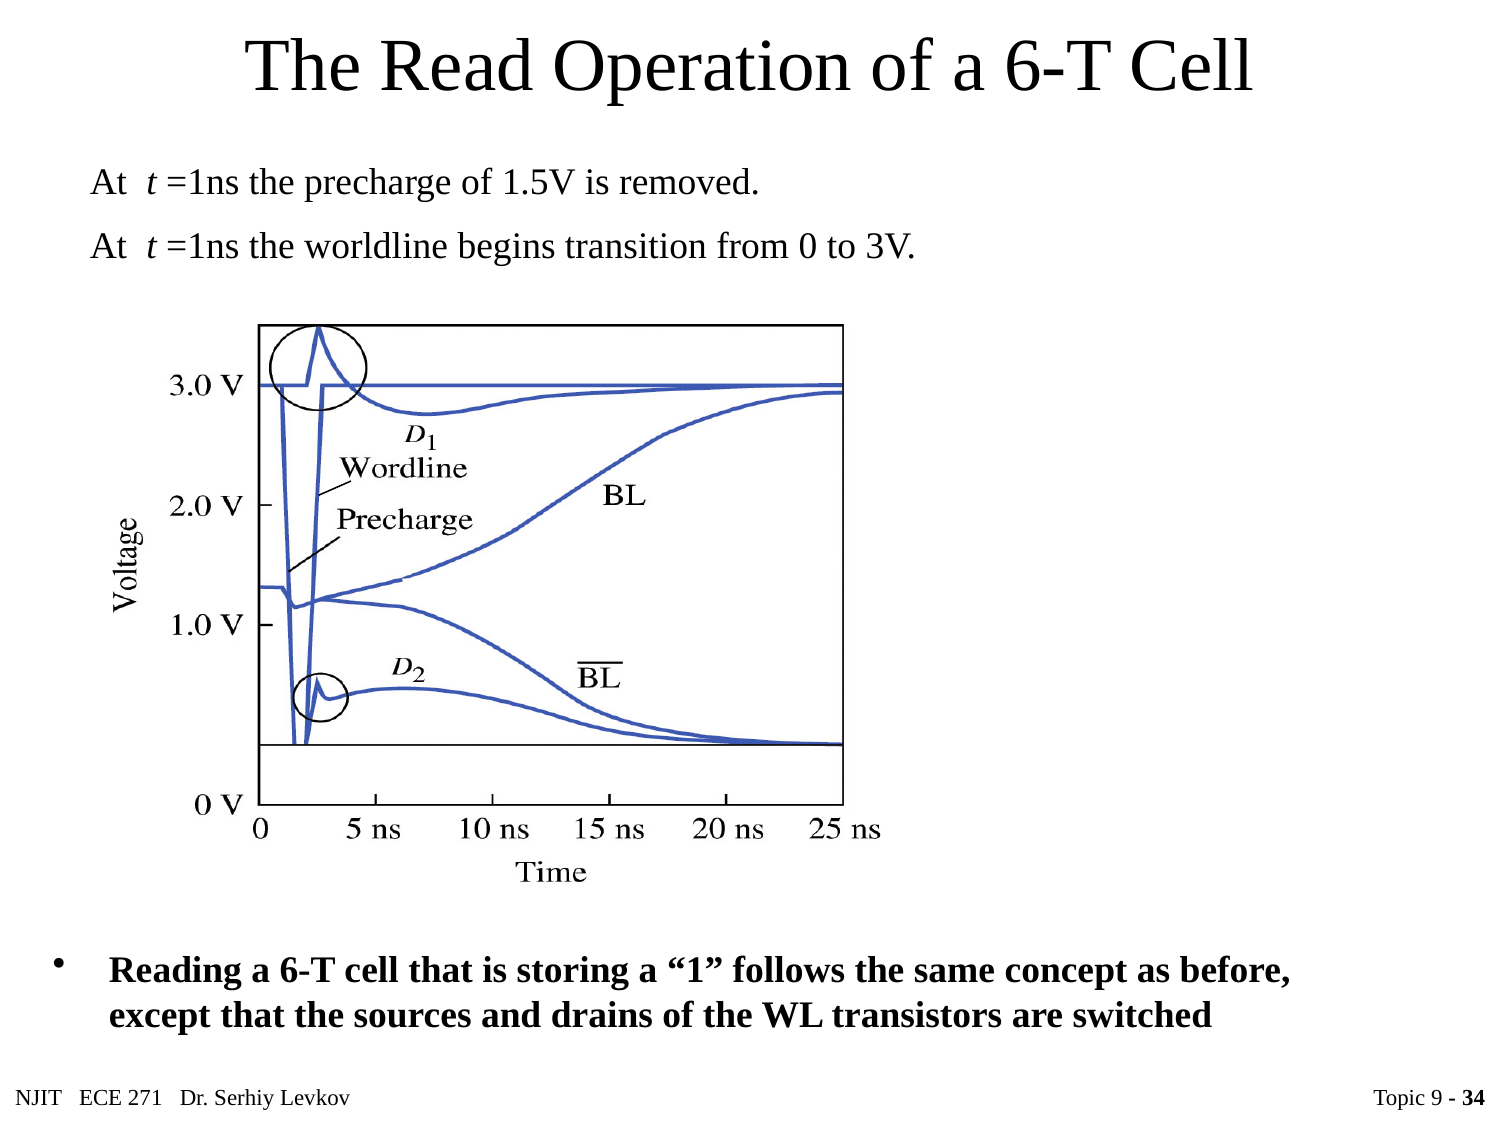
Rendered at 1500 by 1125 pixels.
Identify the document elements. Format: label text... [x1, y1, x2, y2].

footer NJIT ECE 271 Dr. Serhiy Levkov [0, 1074, 476, 1113]
text_box At t =1ns the precharge of 1.5V is removed. At t =1ns the worldline begins transition from 0 to 3V. [74, 149, 1438, 274]
slide_number Topic 9 - 34 [1187, 1074, 1500, 1113]
title The Read Operation of a 6-T Cell [112, 0, 1388, 149]
text_box Reading a 6-T cell that is storing a “1” follows the same concept as before, except that the sources and drains of the WL transistors are switched [37, 937, 1388, 1050]
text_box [105, 324, 882, 888]
